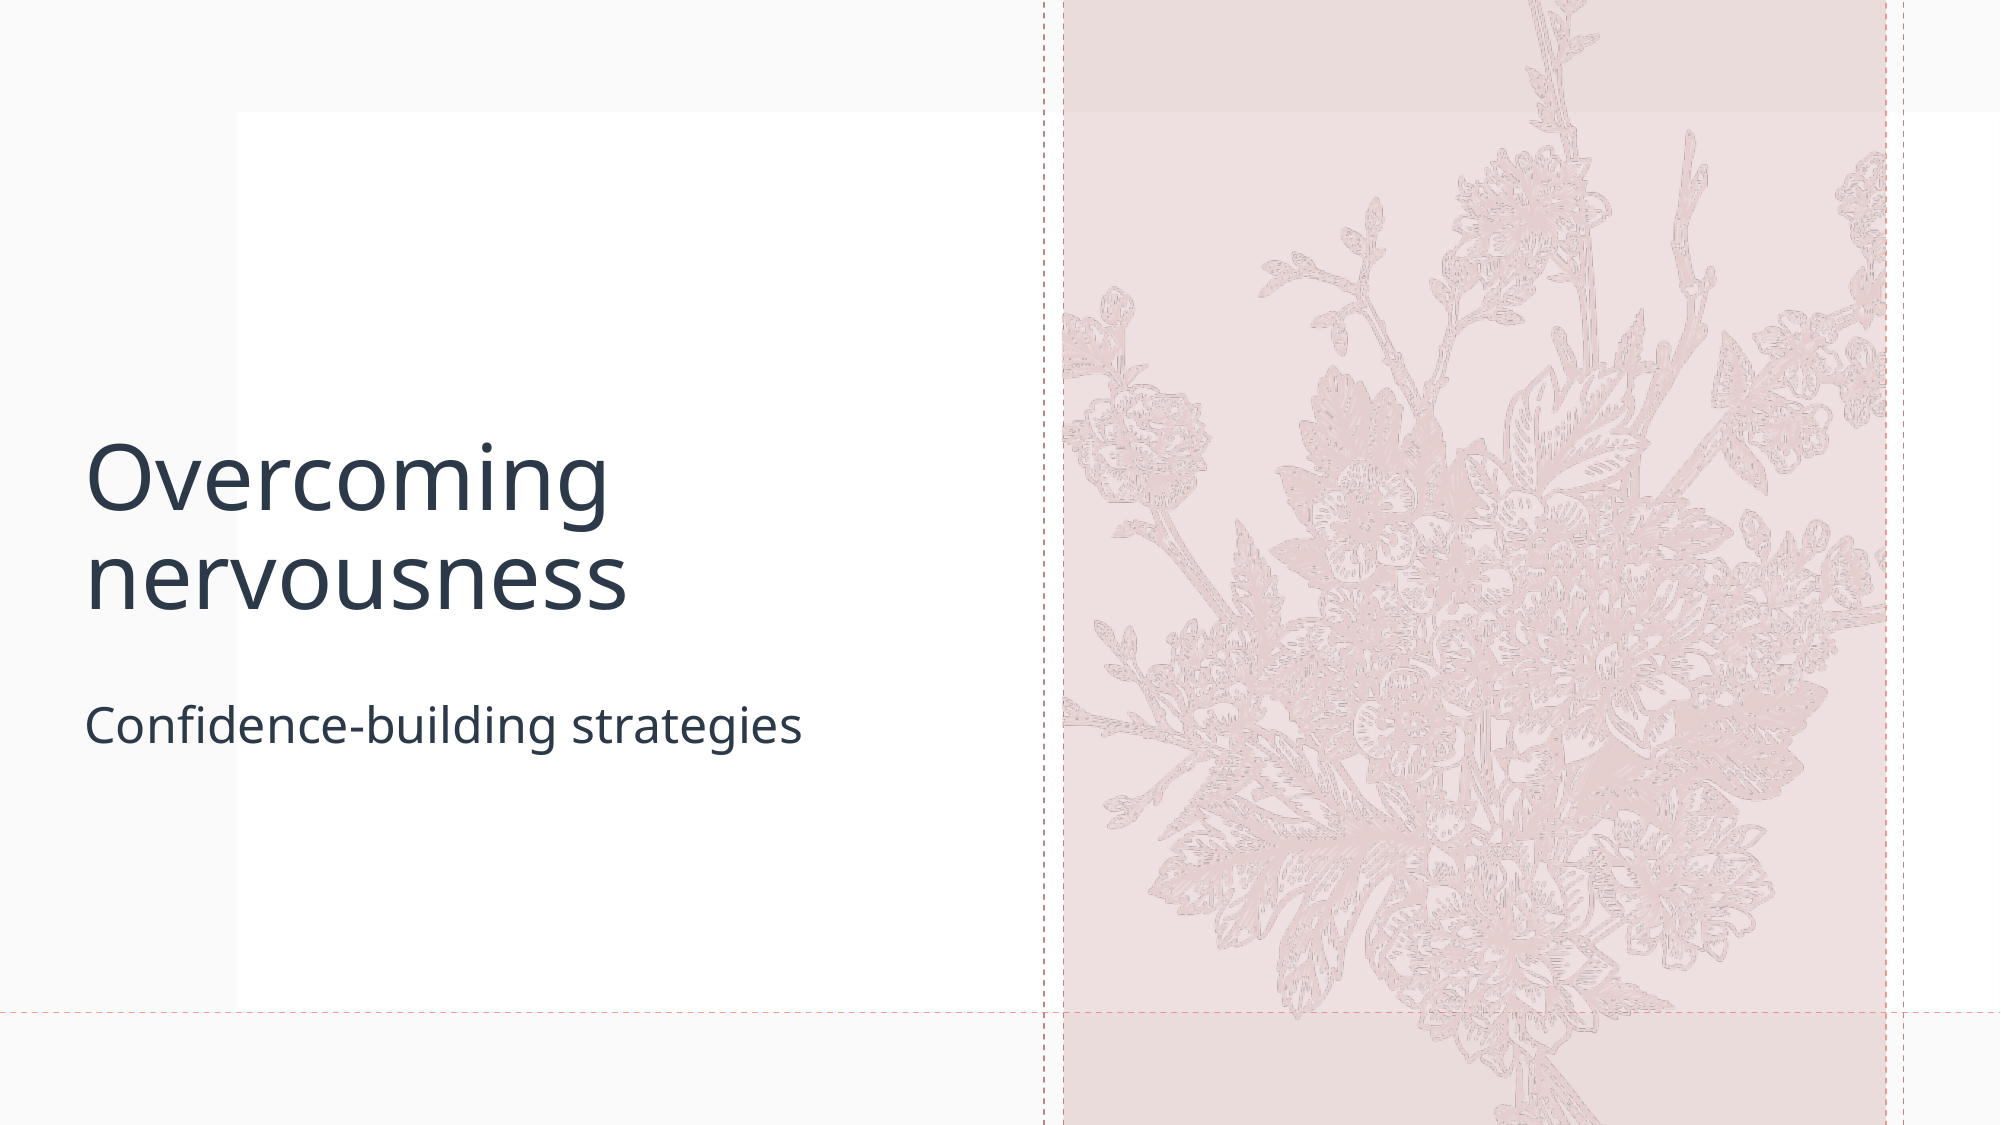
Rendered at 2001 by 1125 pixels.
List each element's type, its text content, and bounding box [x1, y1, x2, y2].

list Confidence-building strategies [69, 680, 1000, 932]
title Overcoming nervousness [69, 94, 996, 637]
picture [1061, 0, 1886, 1125]
